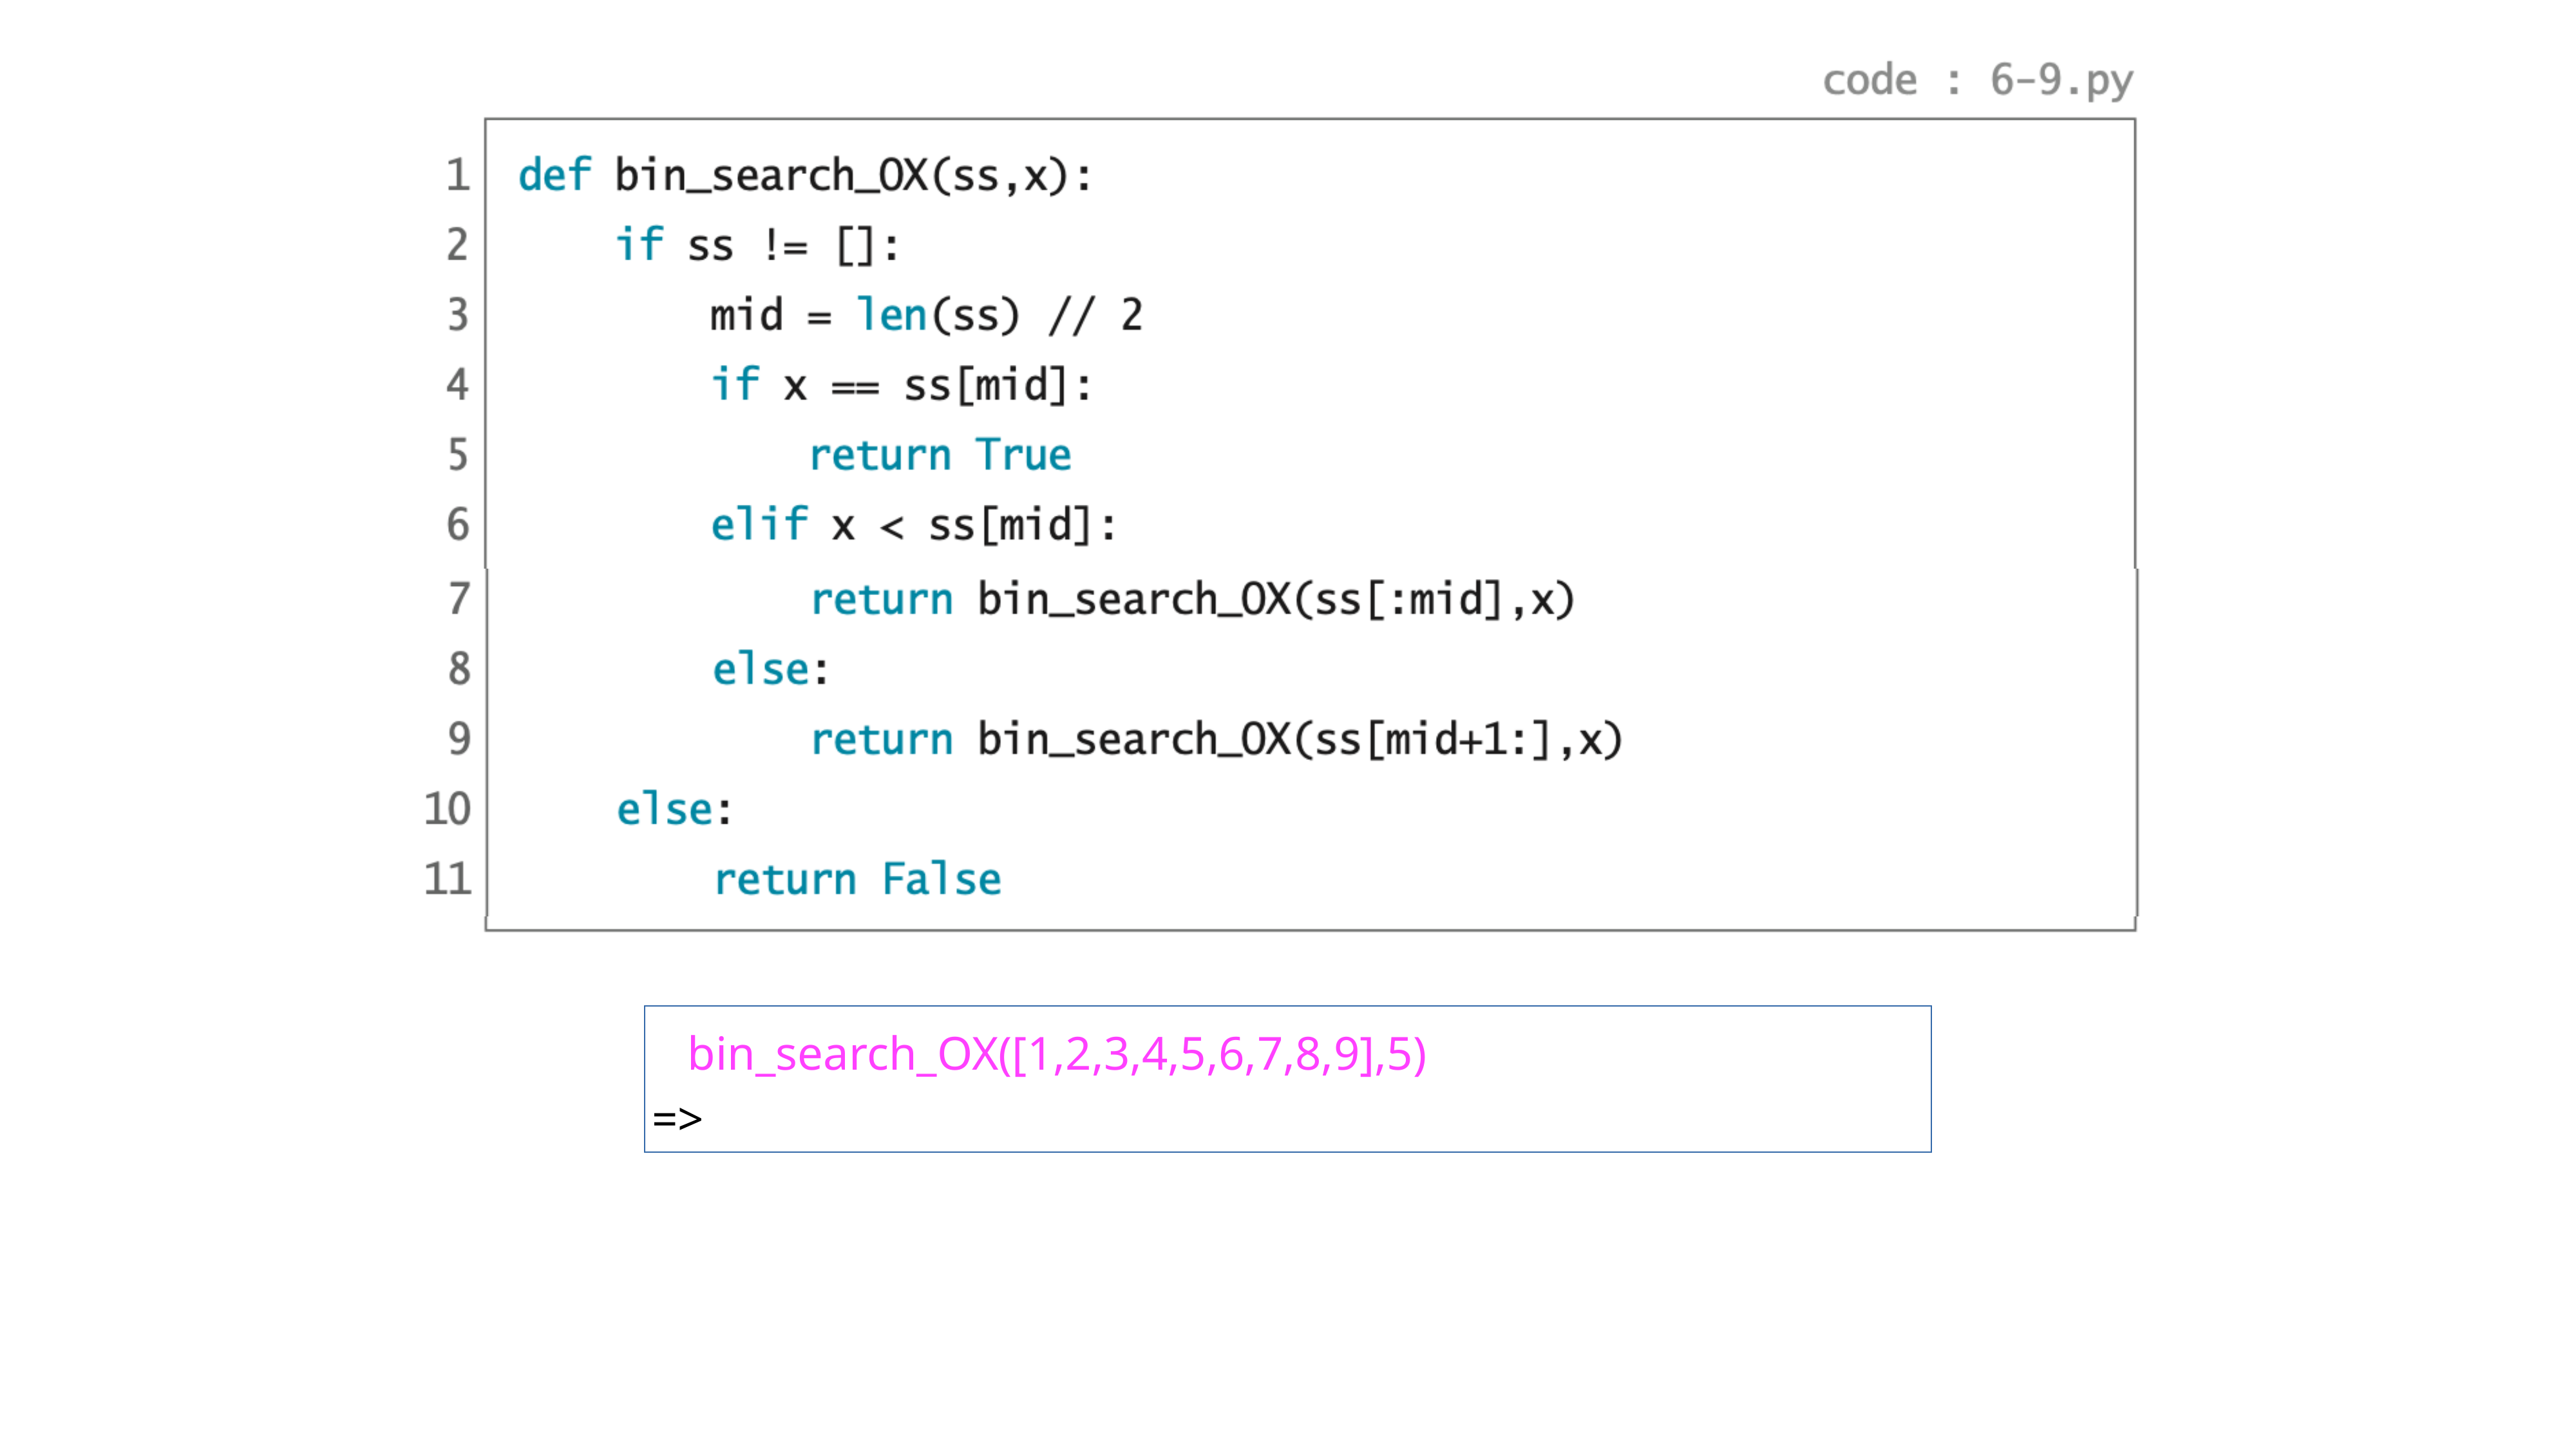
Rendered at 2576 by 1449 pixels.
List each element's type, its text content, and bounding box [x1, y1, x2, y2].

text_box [404, 44, 2154, 943]
text_box bin_search_OX([1,2,3,4,5,6,7,8,9],5) => [644, 1006, 1932, 1153]
